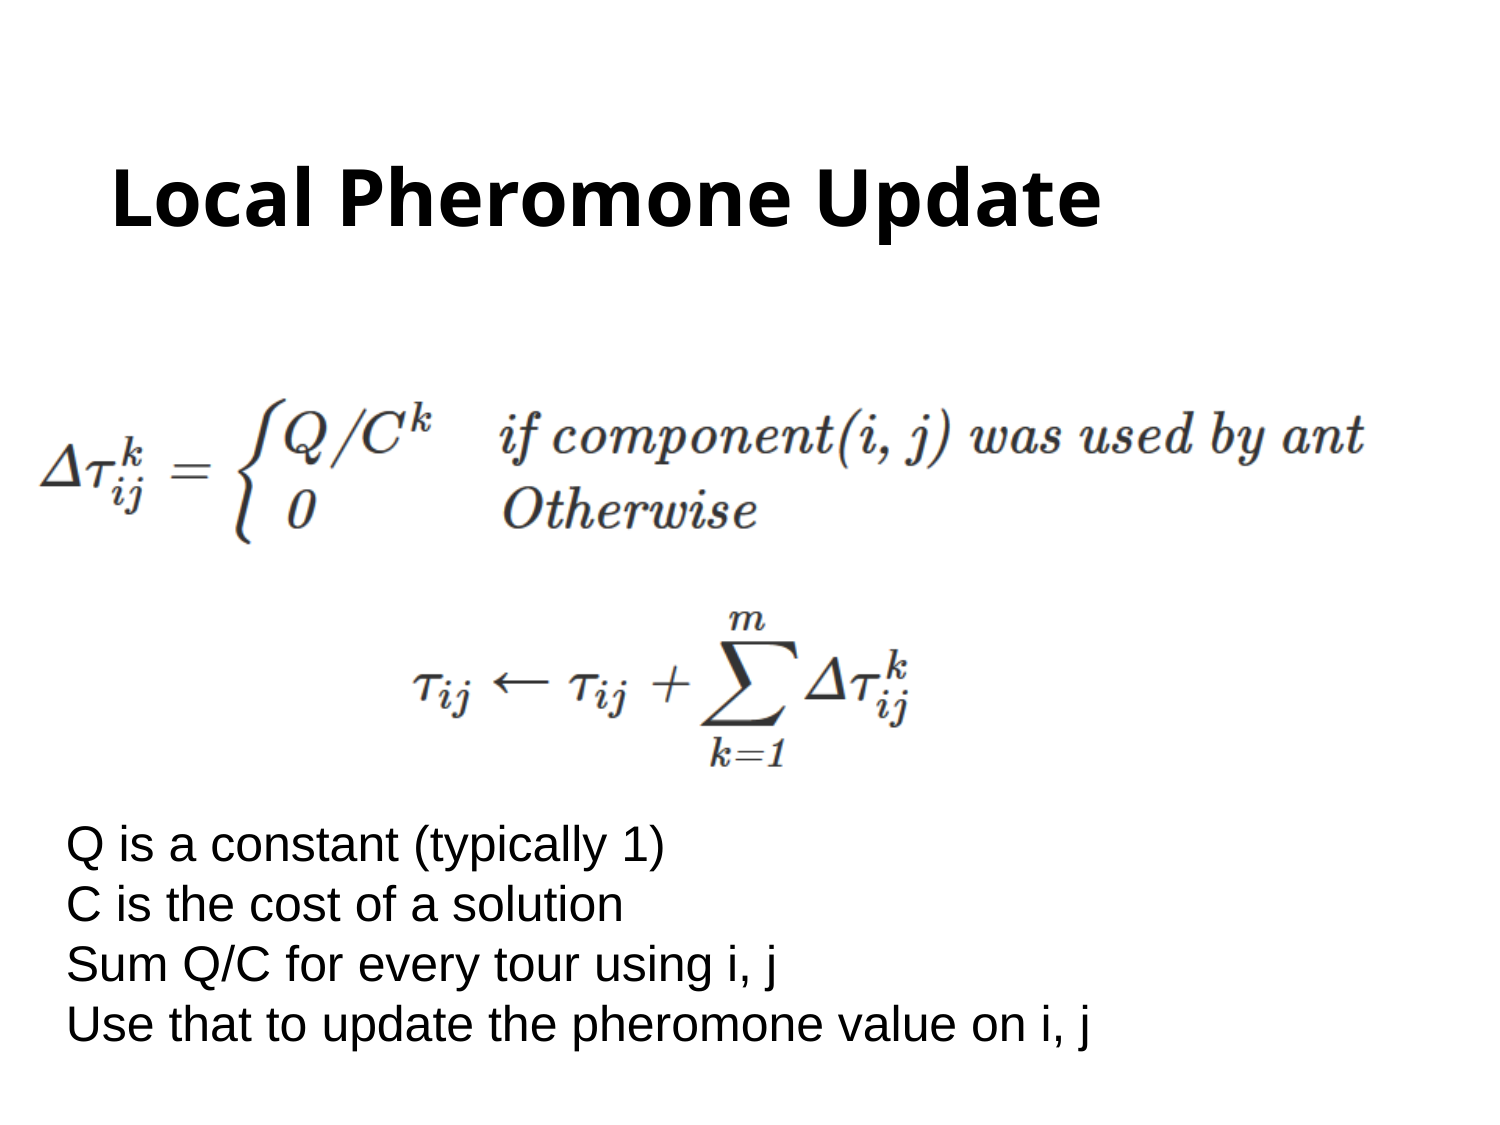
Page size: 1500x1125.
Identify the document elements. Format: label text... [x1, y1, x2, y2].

title Local Pheromone Update [93, 49, 1407, 250]
picture [16, 308, 1483, 817]
text_box Q is a constant (typically 1) C is the cost of a solution Sum Q/C for every tour using i, j Use that to update the pheromone value on i, j [51, 824, 1438, 1059]
